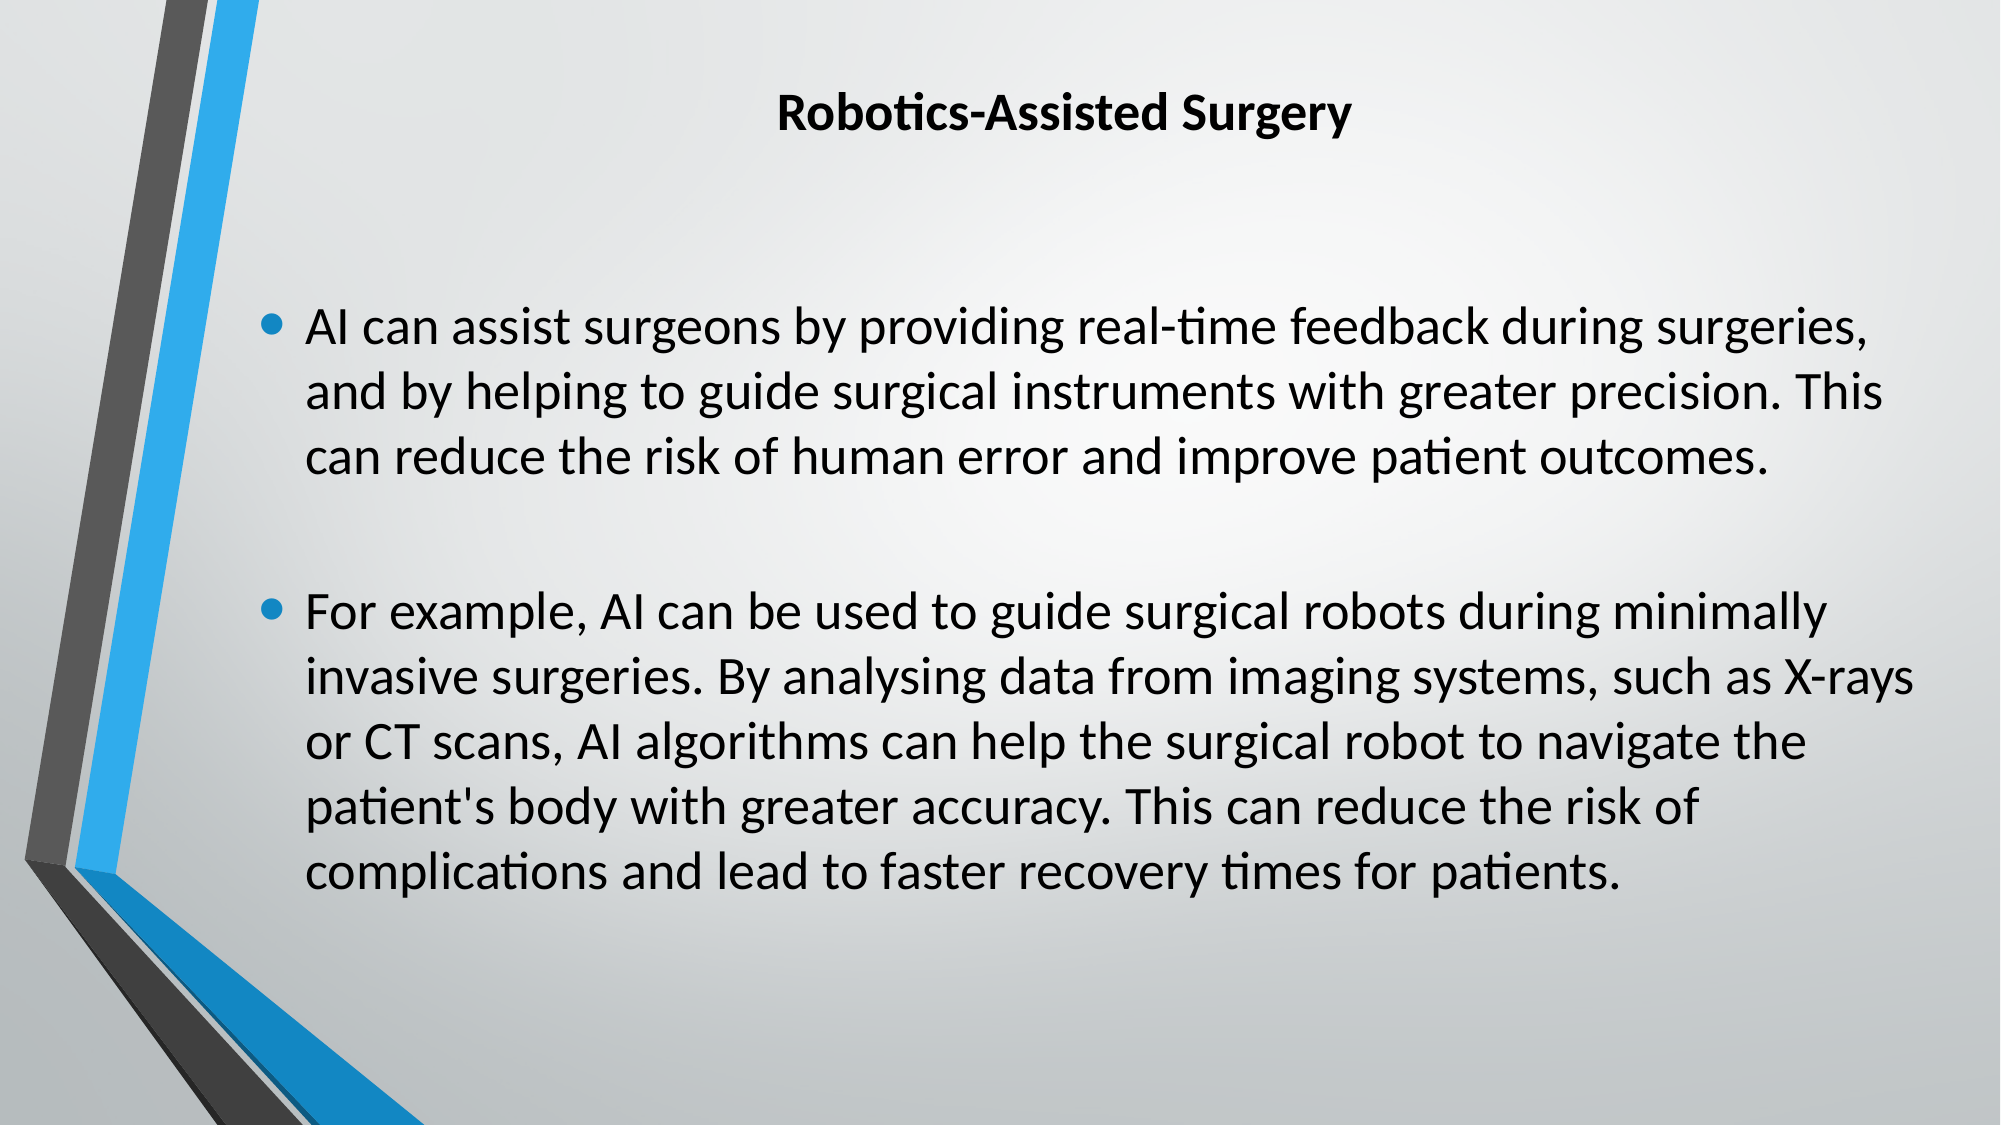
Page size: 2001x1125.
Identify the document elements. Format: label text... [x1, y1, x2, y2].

list AI can assist surgeons by providing real-time feedback during surgeries, and by helping to guide surgical instruments with greater precision. This can reduce the risk of human error and improve patient outcomes. For example, AI can be used to guide surgical robots during minimally invasive surgeries. By analysing data from imaging systems, such as X-rays or CT scans, AI algorithms can help the surgical robot to navigate the patient's body with greater accuracy. This can reduce the risk of complications and lead to faster recovery times for patients. [243, 148, 1960, 1125]
title Robotics-Assisted Surgery [243, 0, 1887, 148]
